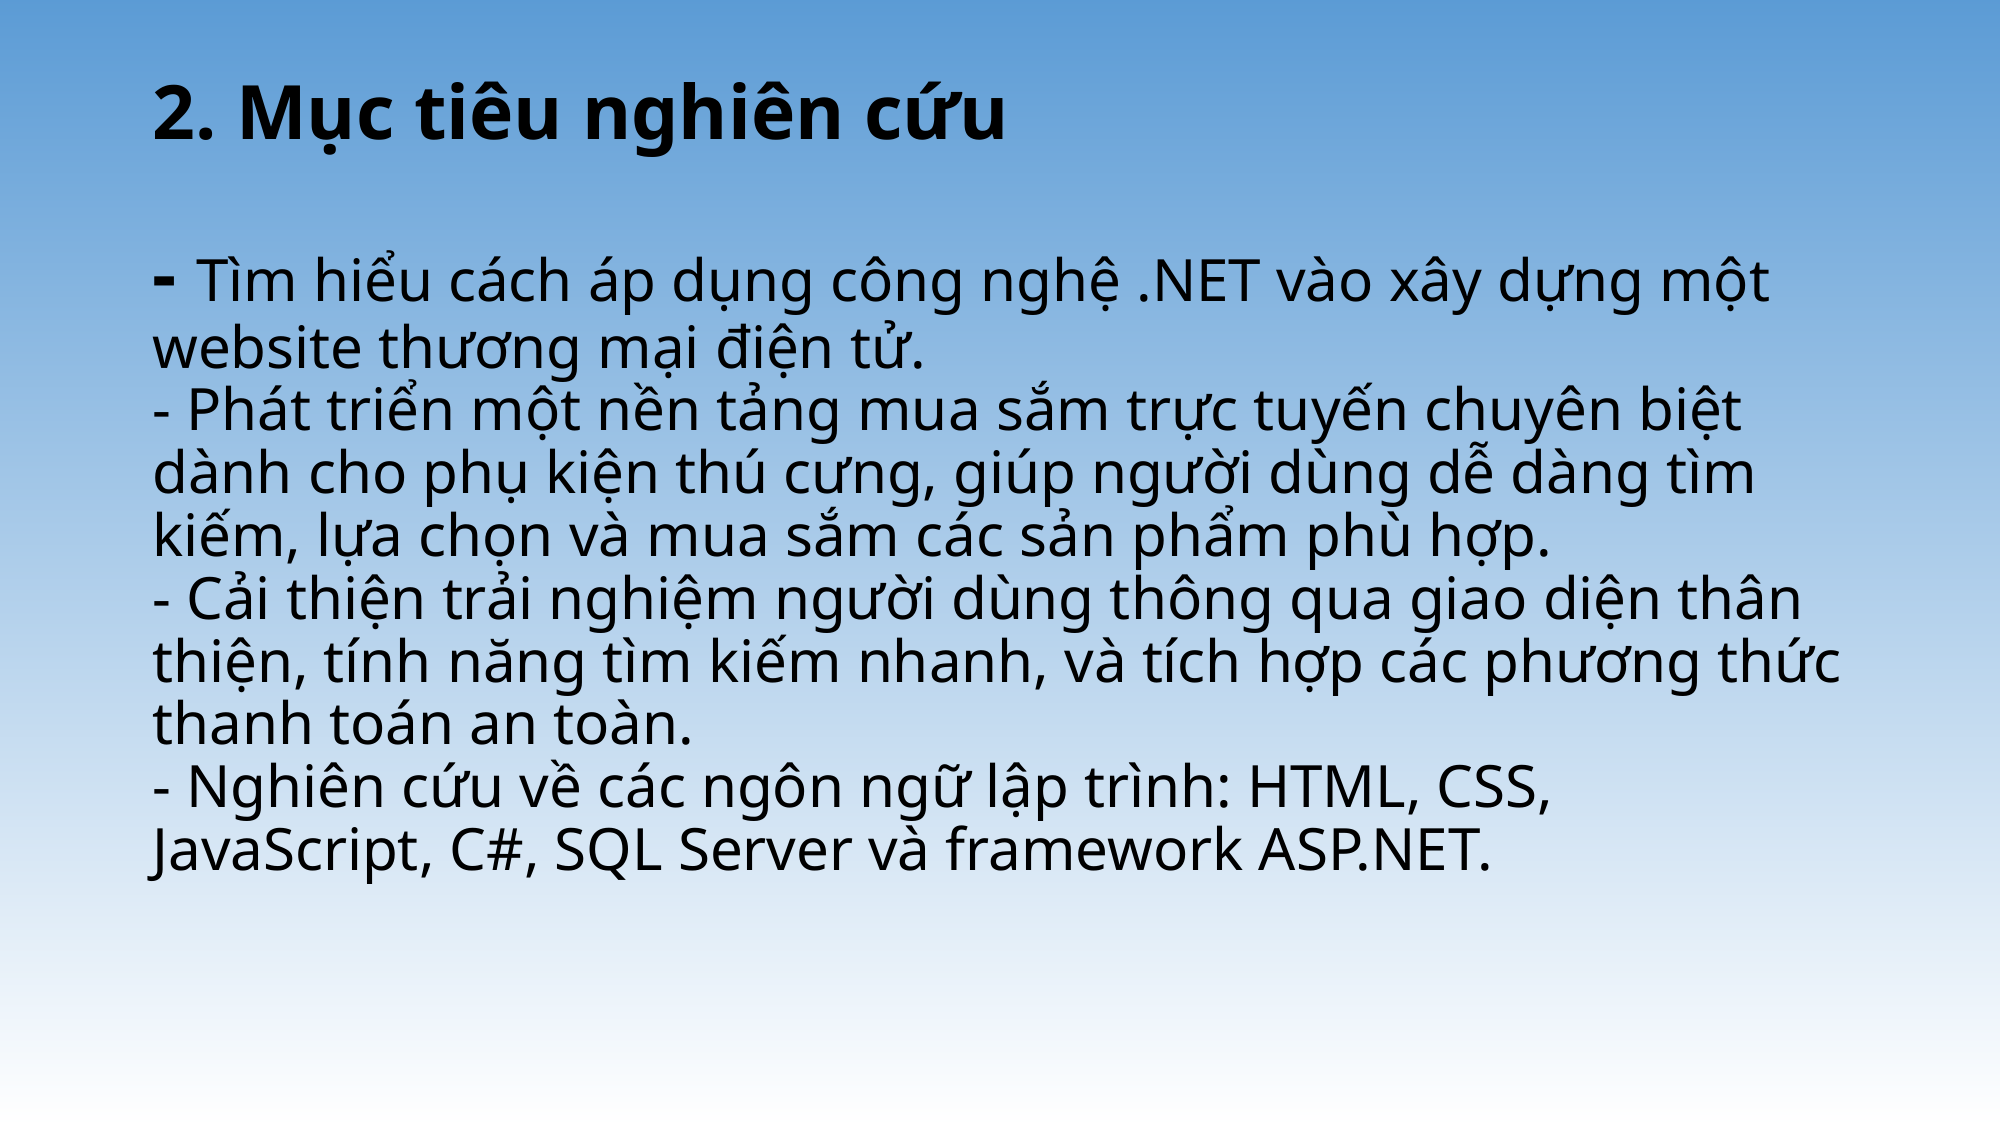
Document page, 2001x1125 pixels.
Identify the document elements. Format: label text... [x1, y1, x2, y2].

title 2. Mục tiêu nghiên cứu - Tìm hiểu cách áp dụng công nghệ .NET vào xây dựng một website thương mại điện tử. - Phát triển một nền tảng mua sắm trực tuyến chuyên biệt dành cho phụ kiện thú cưng, giúp người dùng dễ dàng tìm kiếm, lựa chọn và mua sắm các sản phẩm phù hợp. - Cải thiện trải nghiệm người dùng thông qua giao diện thân thiện, tính năng tìm kiếm nhanh, và tích hợp các phương thức thanh toán an toàn. - Nghiên cứu về các ngôn ngữ lập trình: HTML, CSS, JavaScript, C#, SQL Server và framework ASP.NET. [137, 59, 1863, 1070]
